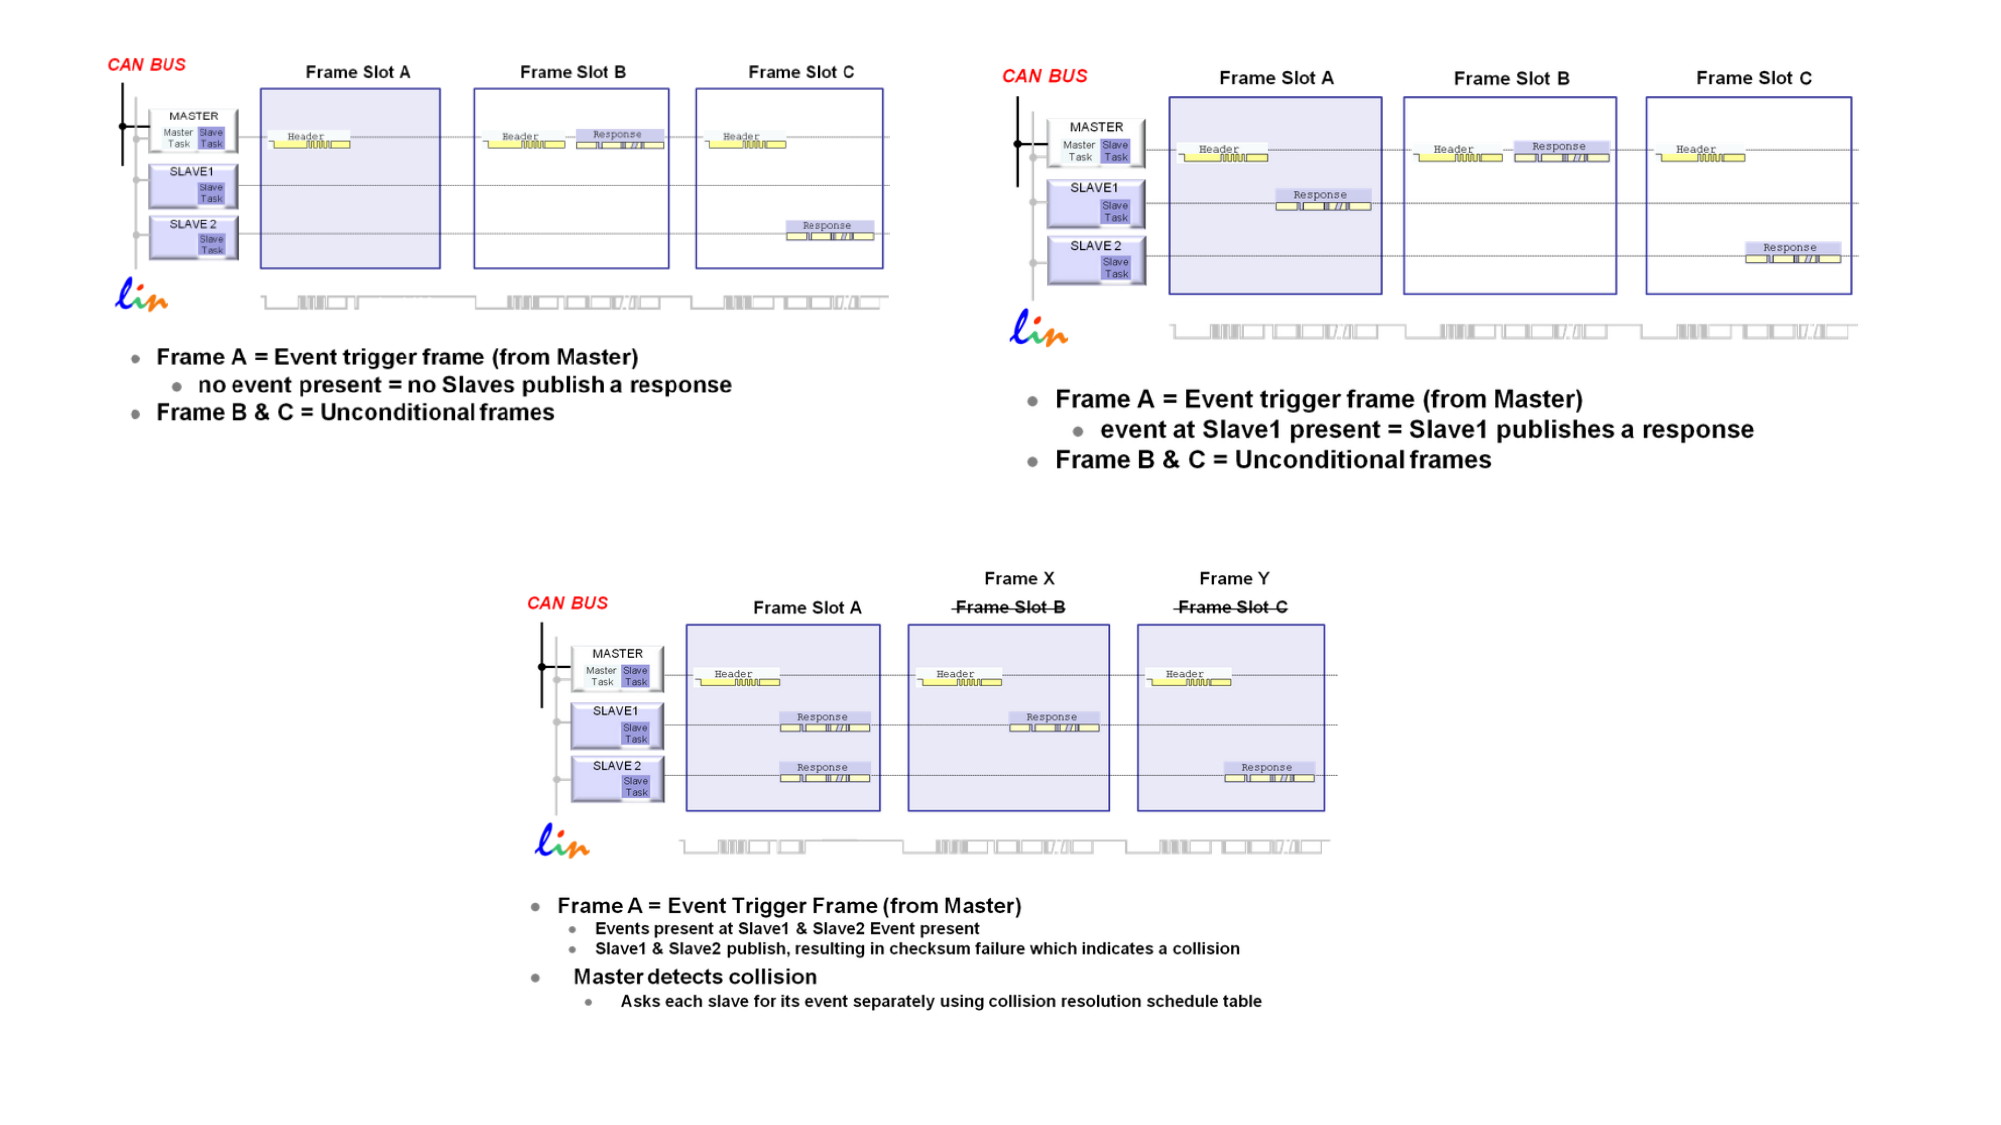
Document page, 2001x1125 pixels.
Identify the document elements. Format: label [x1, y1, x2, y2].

list [99, 46, 912, 427]
picture [985, 46, 1869, 488]
picture [505, 548, 1338, 1025]
